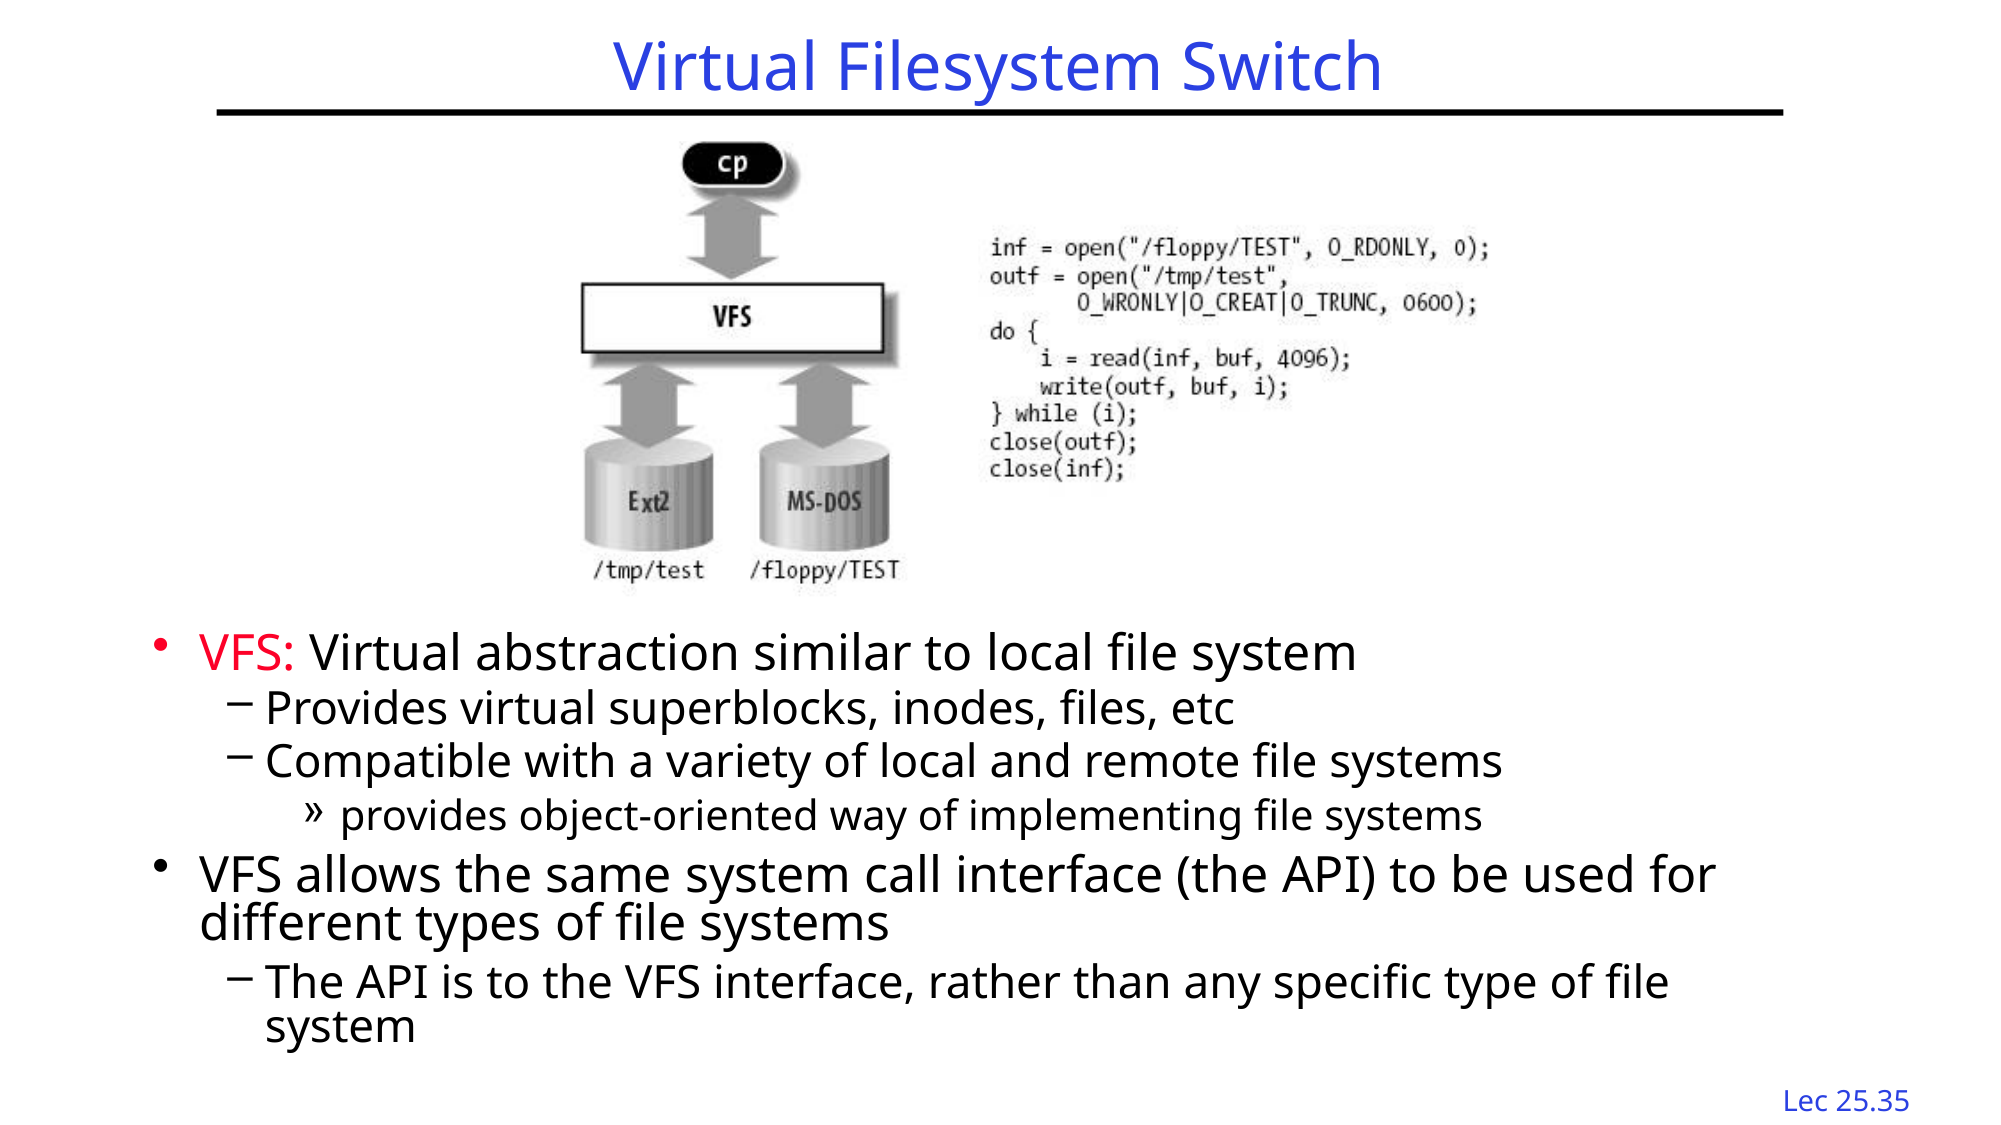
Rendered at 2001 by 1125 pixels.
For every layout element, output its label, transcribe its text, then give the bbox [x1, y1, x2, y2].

picture [579, 140, 1488, 601]
list VFS: Virtual abstraction similar to local file system Provides virtual superblocks, inodes, files, etc Compatible with a variety of local and remote file systems provides object-oriented way of implementing file systems VFS allows the same system call interface (the API) to be used for different types of file systems The API is to the VFS interface, rather than any specific type of file system [137, 624, 1850, 1088]
title Virtual Filesystem Switch [324, 24, 1675, 113]
